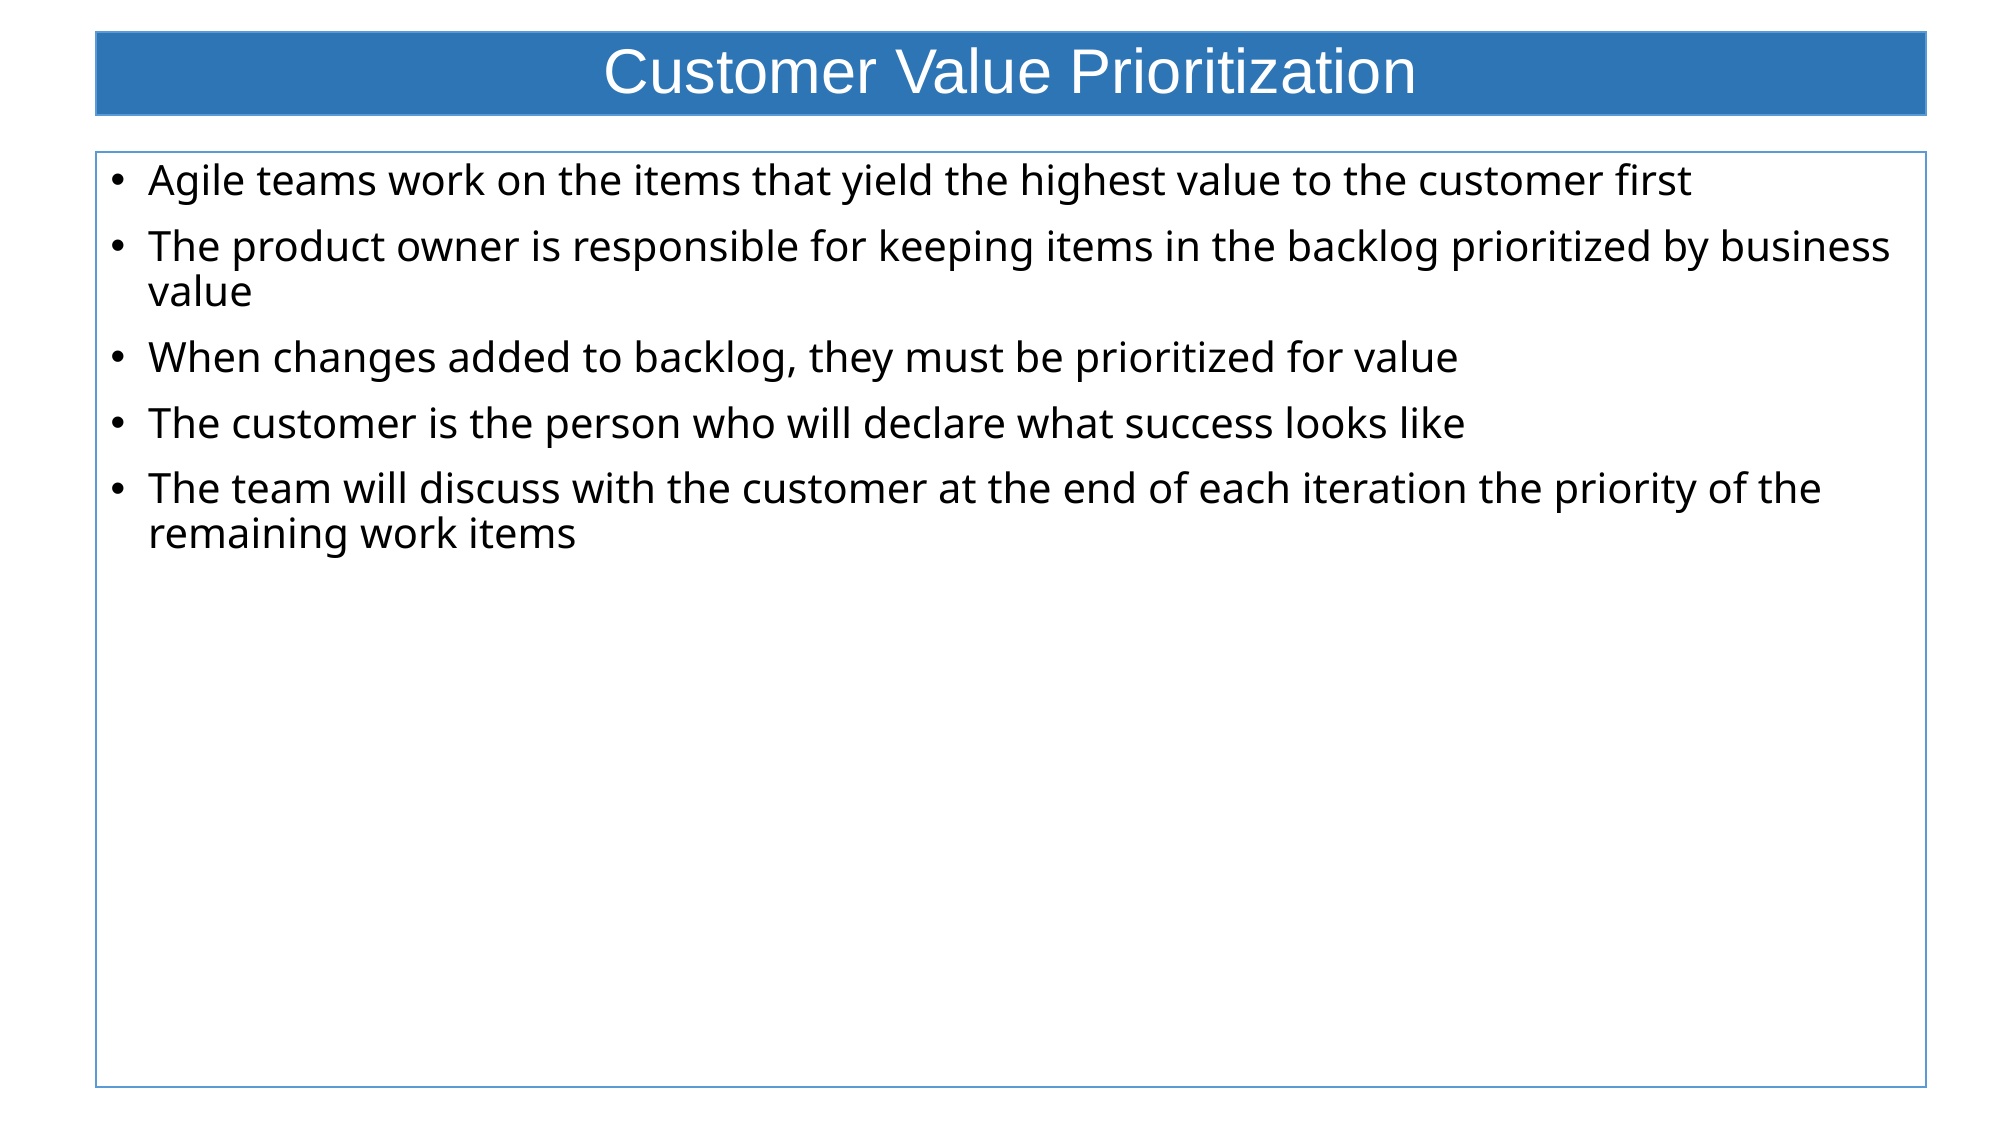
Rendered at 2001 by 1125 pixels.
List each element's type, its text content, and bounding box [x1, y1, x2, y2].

list Agile teams work on the items that yield the highest value to the customer first The product owner is responsible for keeping items in the backlog prioritized by business value When changes added to backlog, they must be prioritized for value The customer is the person who will declare what success looks like The team will discuss with the customer at the end of each iteration the priority of the remaining work items [95, 151, 1927, 1088]
title Customer Value Prioritization [95, 31, 1927, 116]
